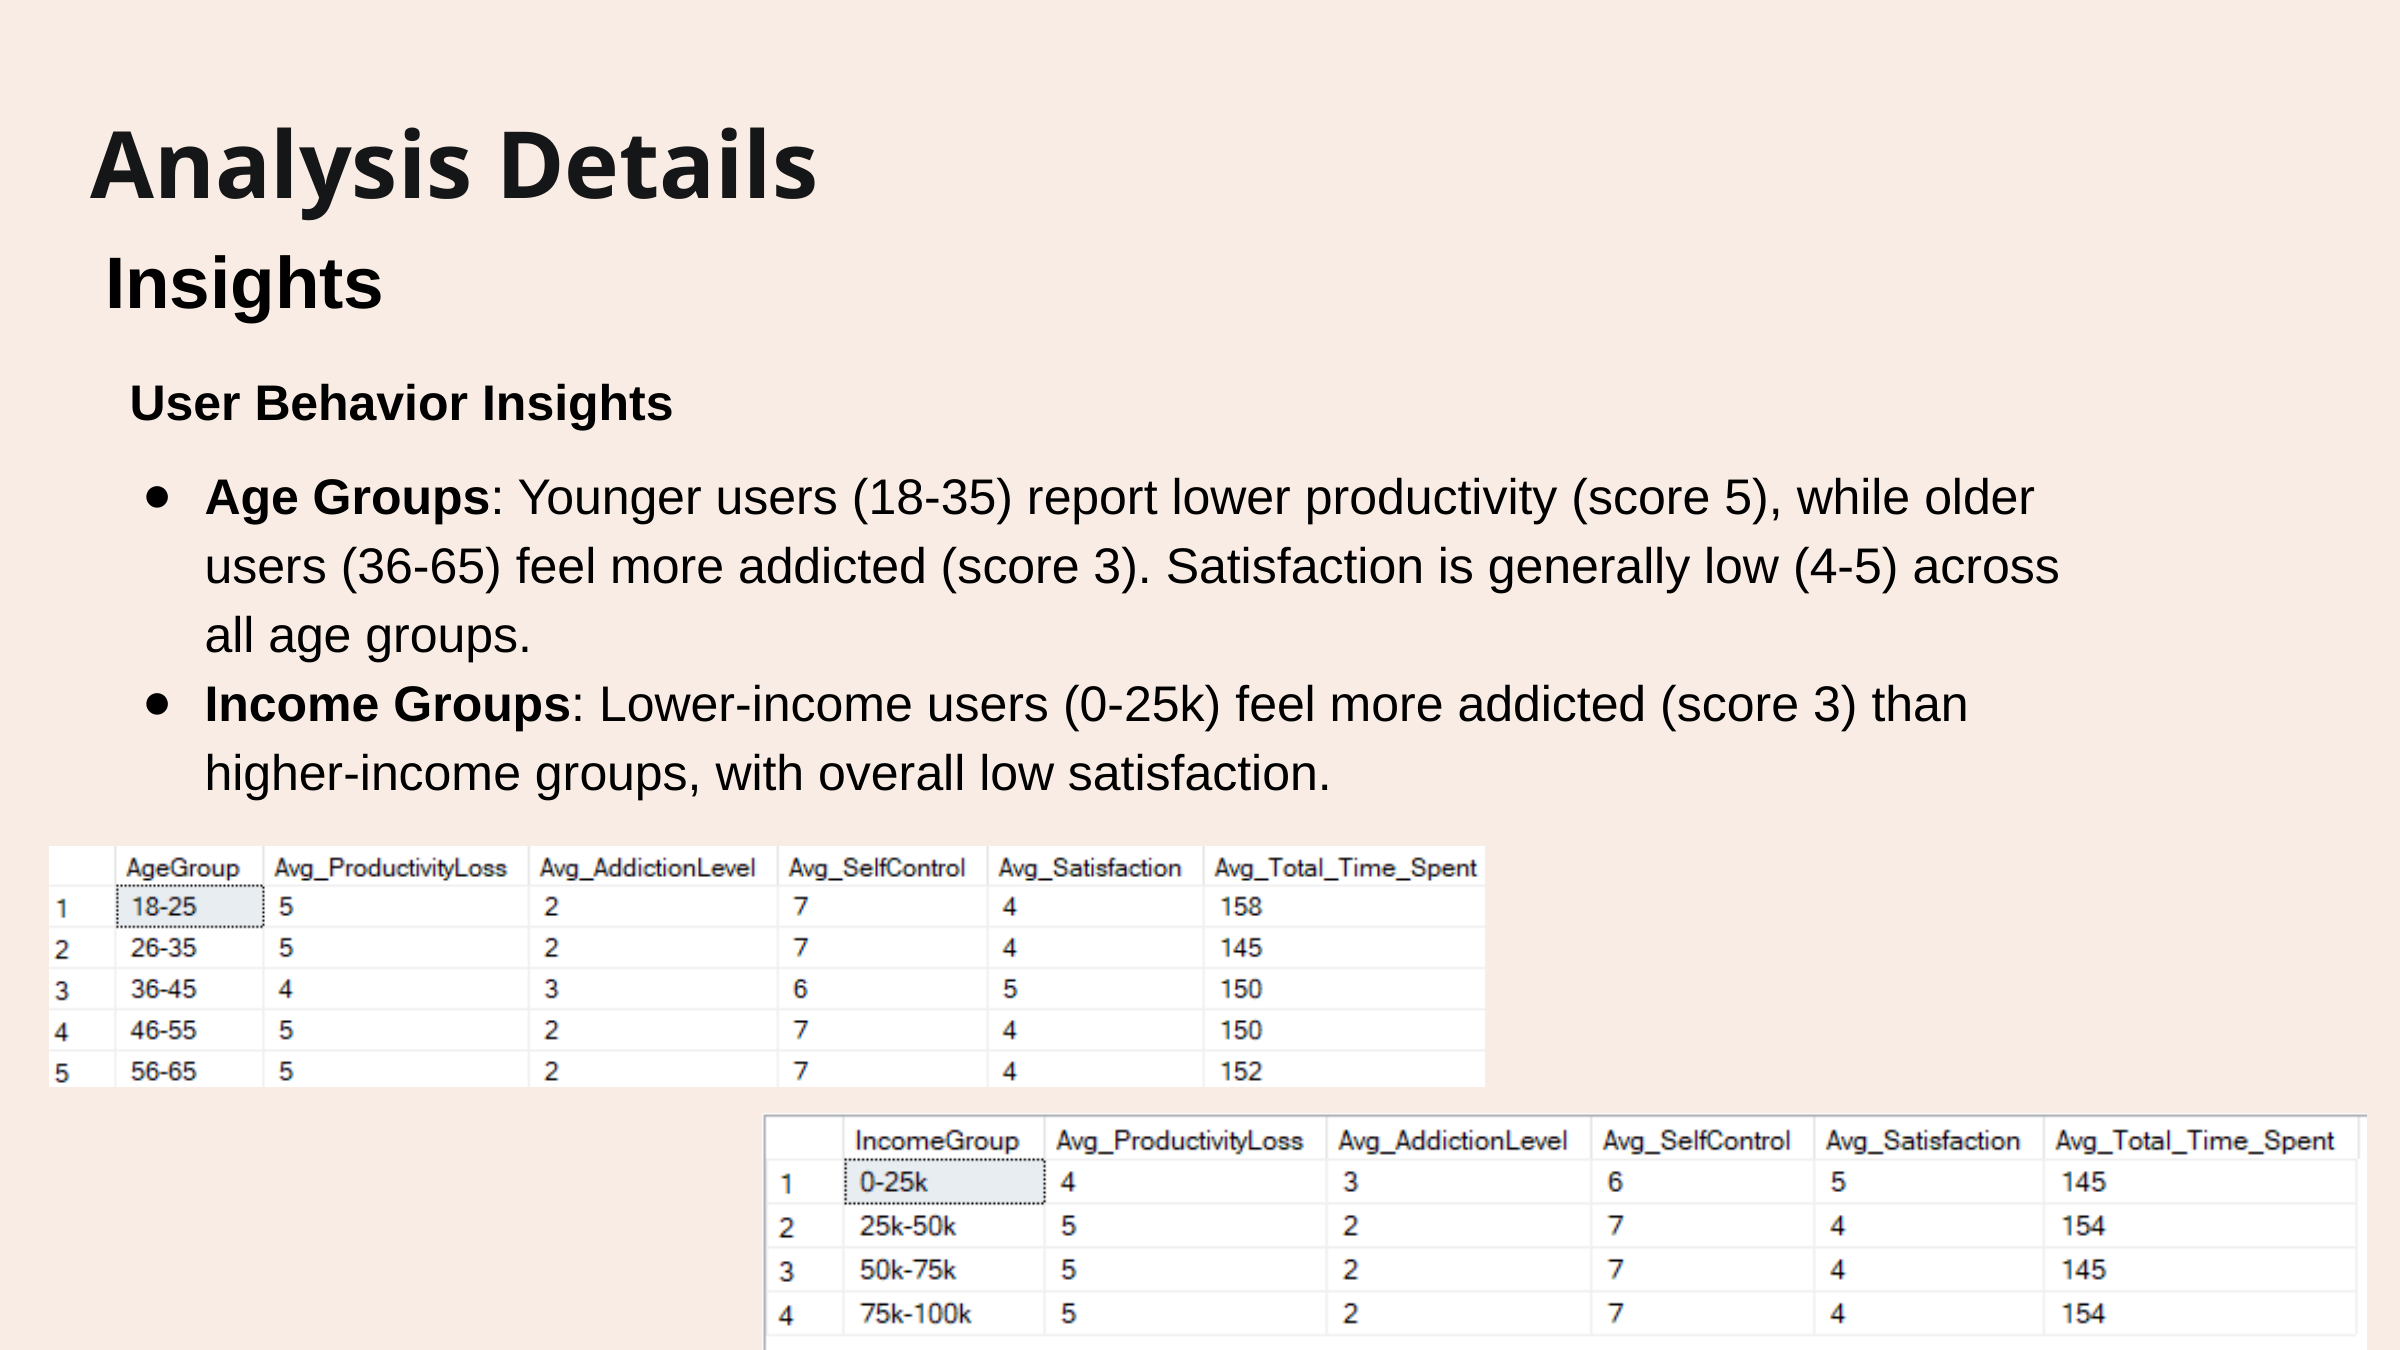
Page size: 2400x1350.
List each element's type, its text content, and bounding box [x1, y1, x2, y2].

text_box Analysis Details [90, 79, 1986, 221]
text_box Insights [90, 220, 1327, 329]
picture [49, 845, 1485, 1088]
text_box User Behavior Insights Age Groups: Younger users (18-35) report lower productivity (score 5), while older users (36-65) feel more addicted (score 3). Satisfaction is generally low (4-5) across all age groups. Income Groups: Lower-income users (0-25k) feel more addicted (score 3) than higher-income groups, with overall low satisfaction. [114, 346, 2081, 744]
picture [762, 1113, 2400, 1350]
